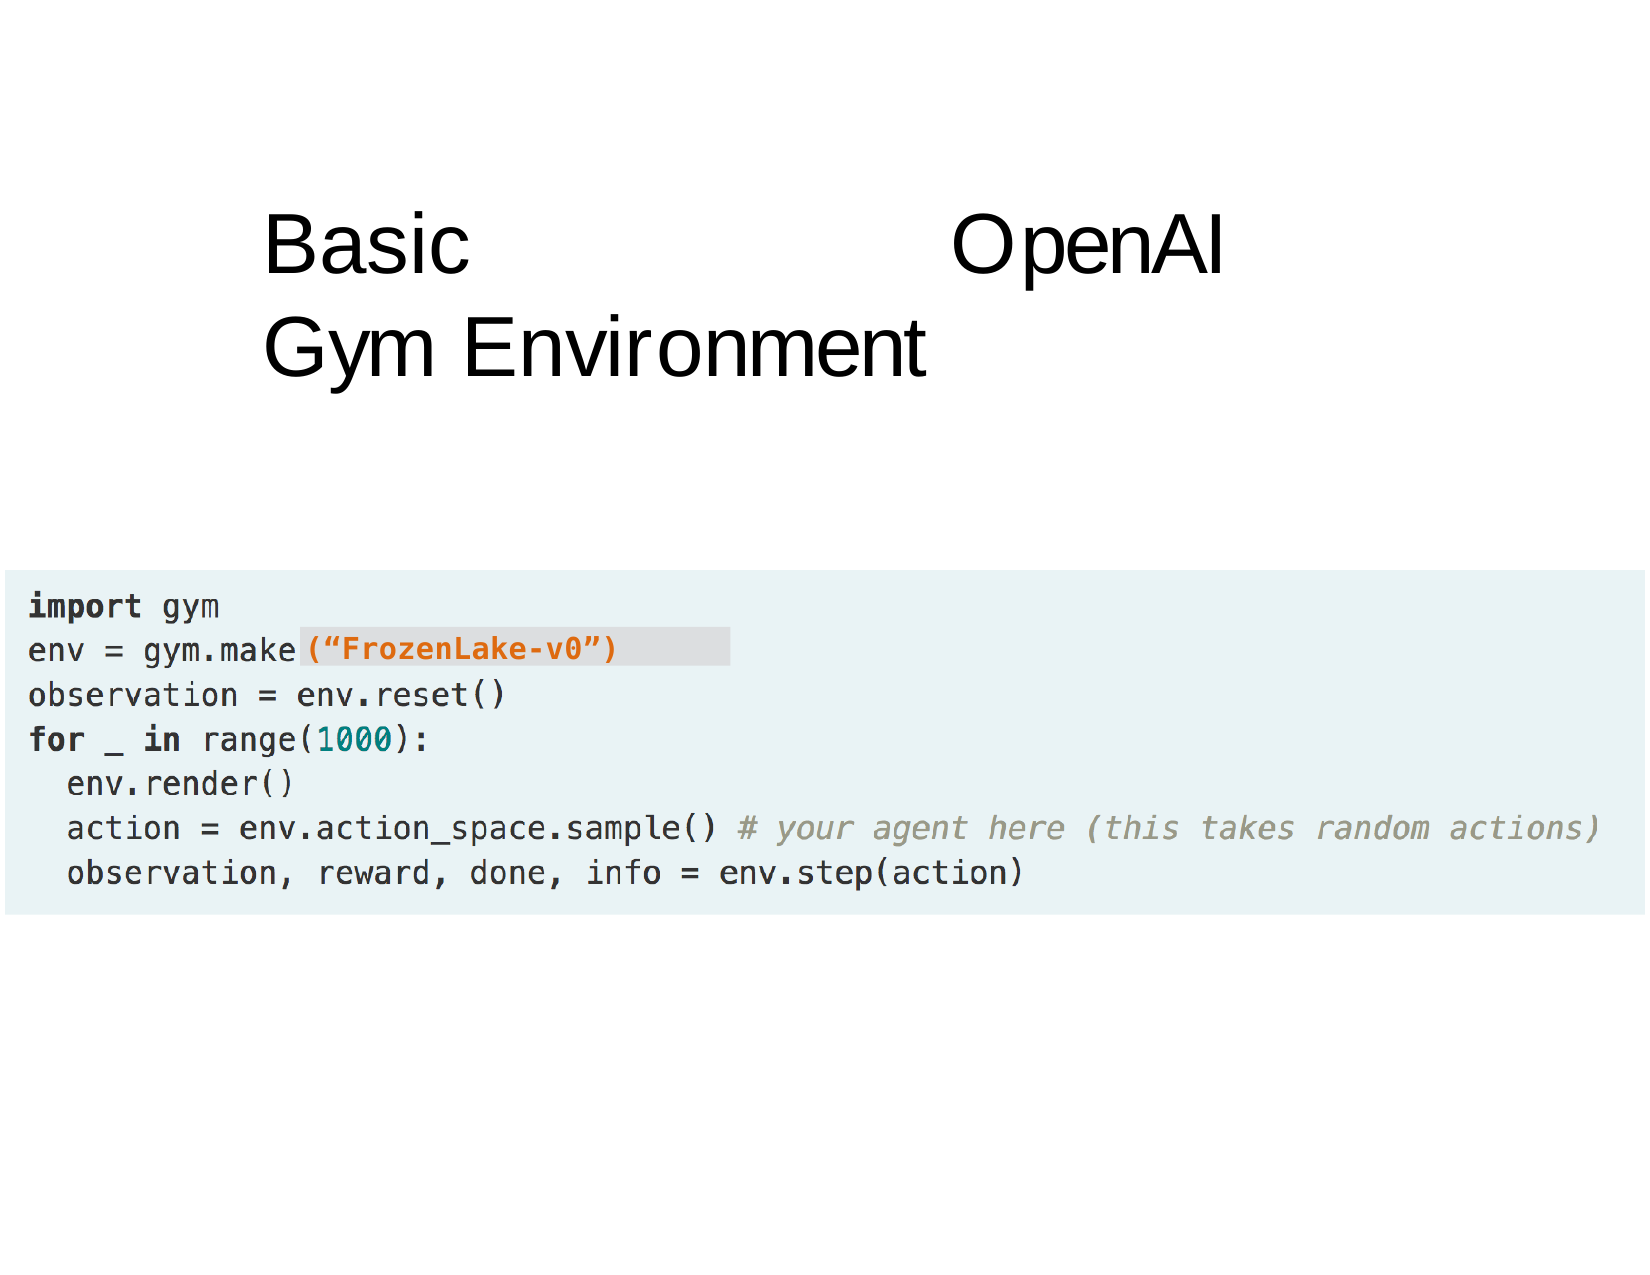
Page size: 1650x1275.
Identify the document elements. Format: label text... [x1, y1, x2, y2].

text_box (“FrozenLake-v0”) [300, 626, 731, 666]
title Basic OpenAI Gym Environment [260, 186, 1391, 402]
text_box [5, 570, 1645, 915]
